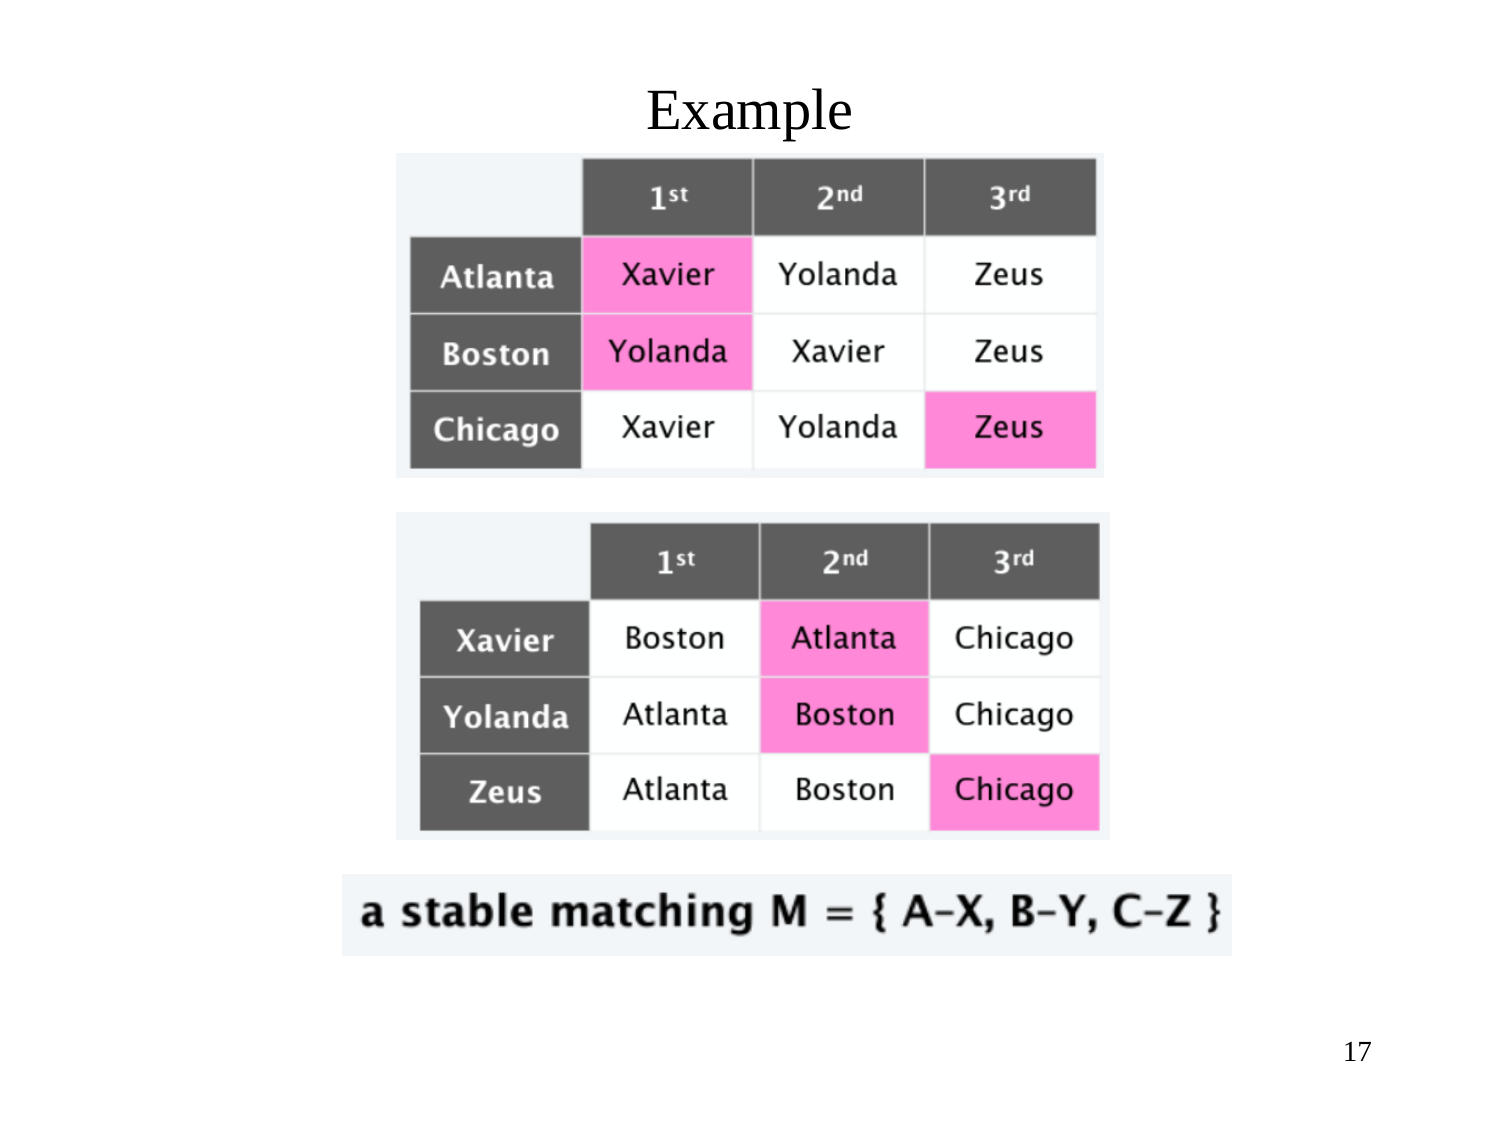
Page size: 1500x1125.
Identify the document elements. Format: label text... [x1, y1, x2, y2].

title Example [112, 62, 1388, 150]
picture [396, 153, 1104, 478]
picture [342, 874, 1232, 956]
slide_number 17 [1074, 1025, 1388, 1100]
picture [396, 512, 1110, 840]
